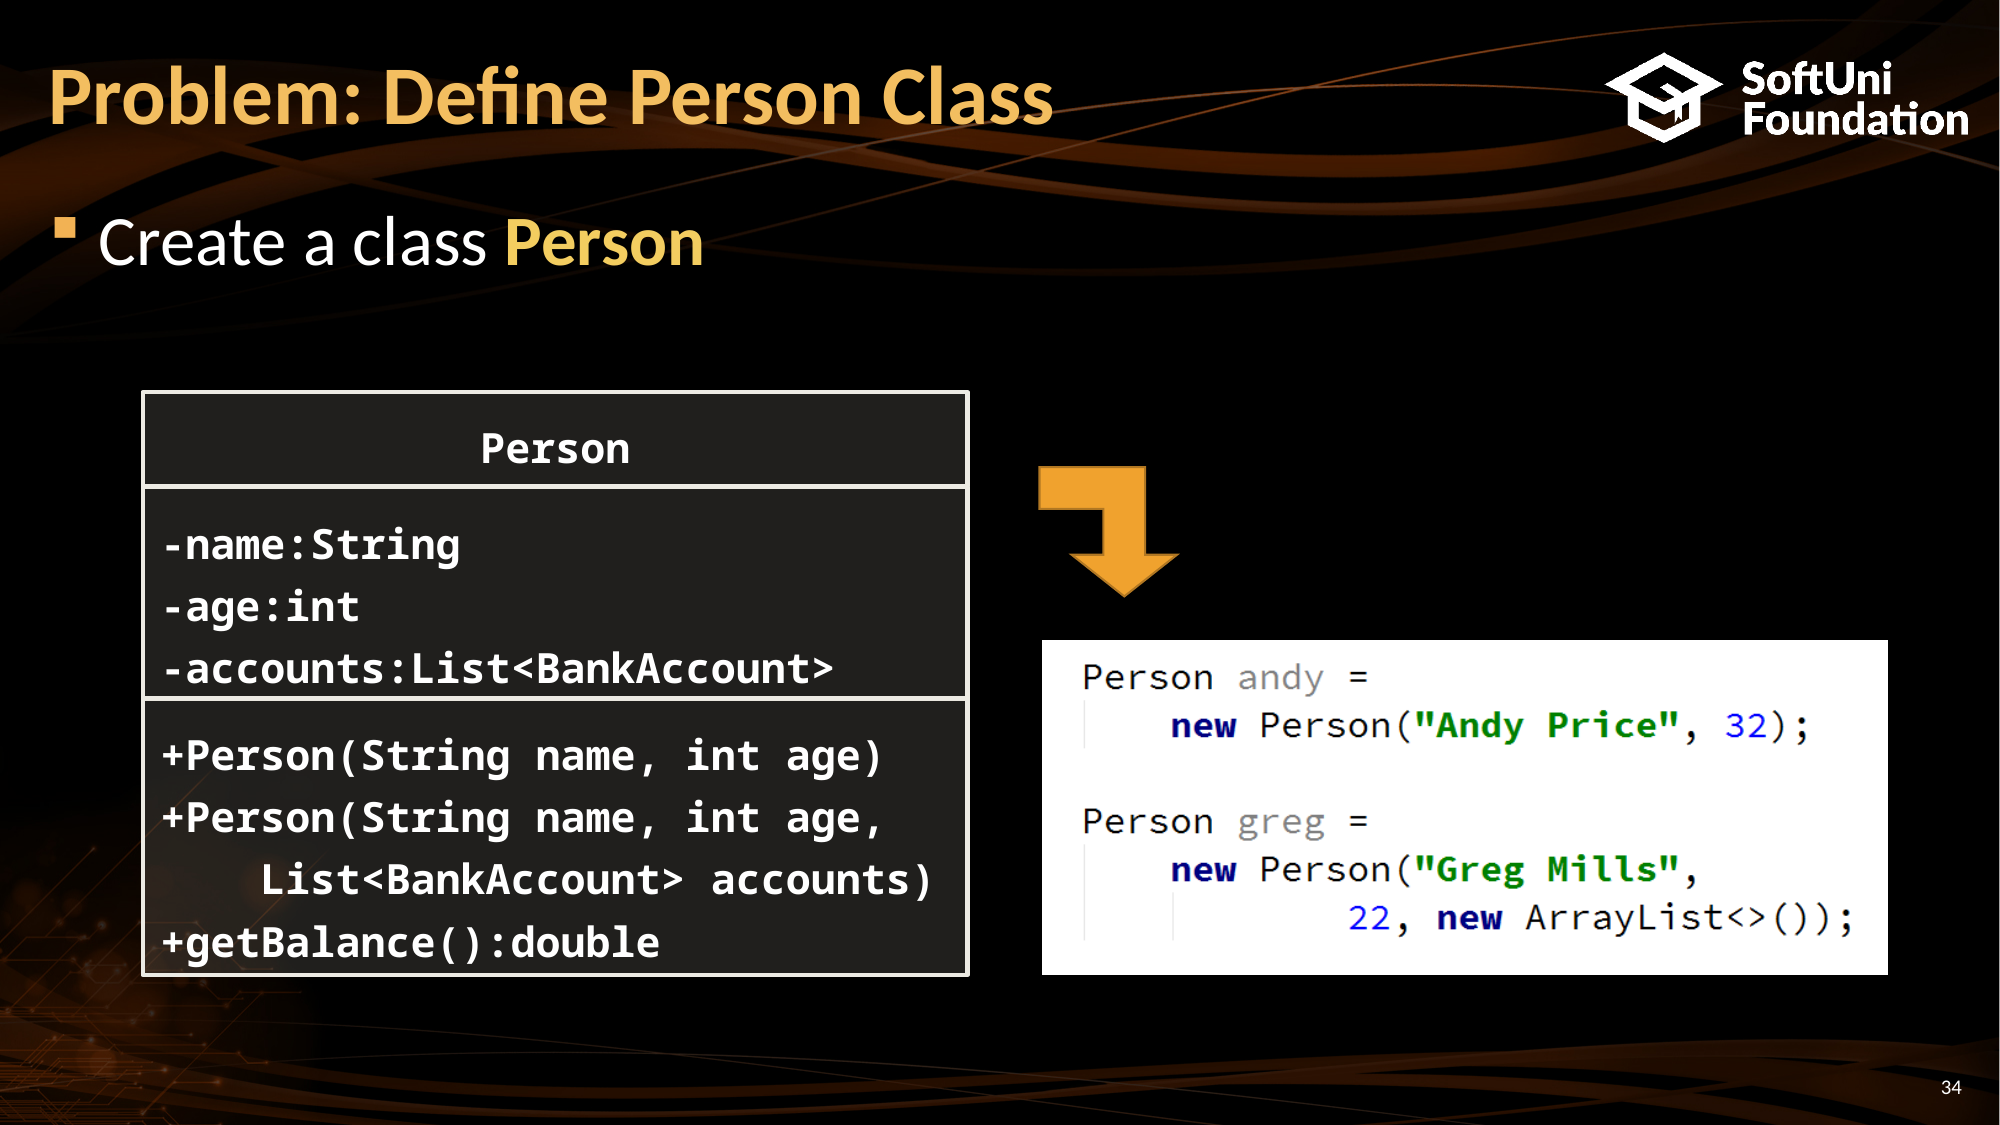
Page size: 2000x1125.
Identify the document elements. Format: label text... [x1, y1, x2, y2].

list Create a class Person [31, 188, 1968, 1103]
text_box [142, 392, 968, 975]
picture [0, 0, 2000, 1125]
title Problem: Define Person Class [30, 6, 1602, 189]
text_box [1038, 466, 1180, 598]
